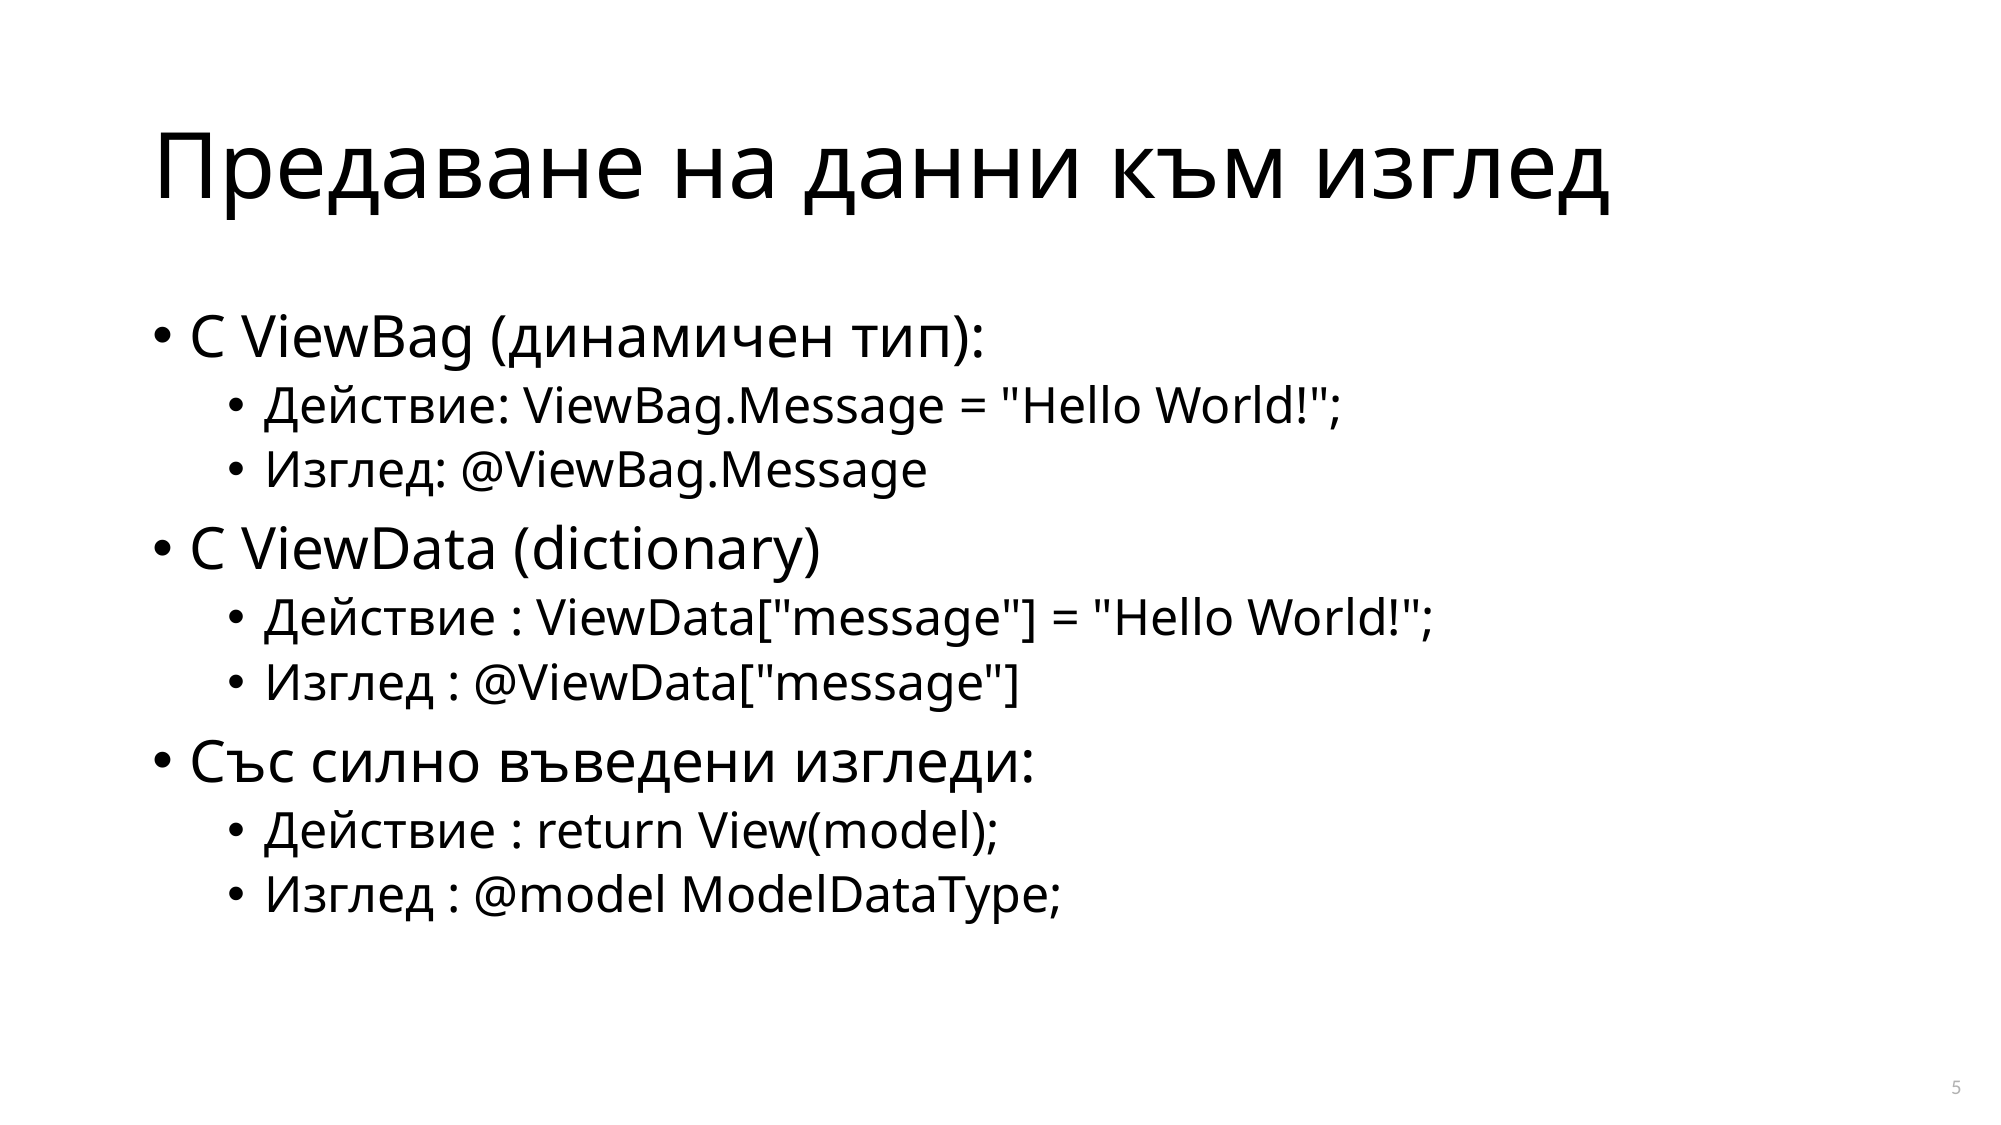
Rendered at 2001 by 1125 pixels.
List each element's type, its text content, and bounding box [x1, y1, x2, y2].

slide_number 5 [1897, 1070, 1968, 1103]
title Предаване на данни към изглед [137, 59, 1863, 278]
list С ViewBag (динамичен тип): Действие: ViewBag.Message = "Hello World!"; Изглед: @ViewBag.Message С ViewData (dictionary) Действие : ViewData["message"] = "Hello World!"; Изглед : @ViewData["message"] Със силно въведени изгледи: Действие : return View(model); Изглед : @model ModelDataType; [137, 299, 1863, 1014]
